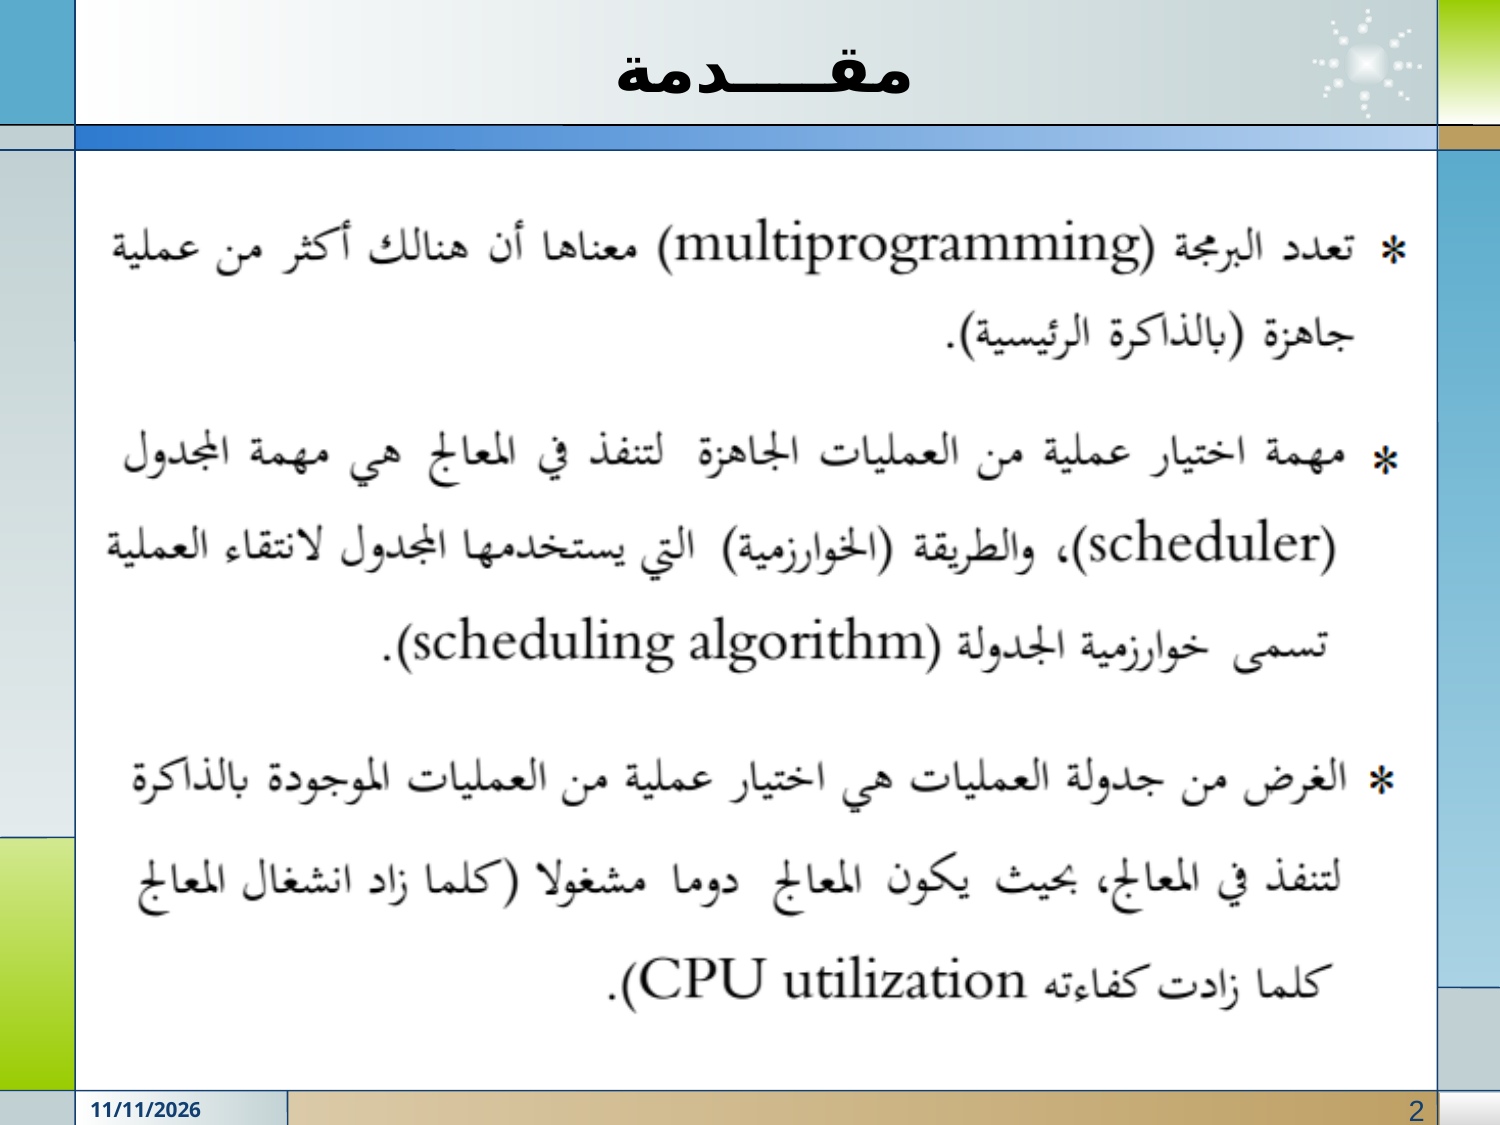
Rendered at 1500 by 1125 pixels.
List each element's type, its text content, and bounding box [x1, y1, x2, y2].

picture [95, 207, 1424, 717]
picture [125, 733, 1412, 1048]
title مقــــدمة [82, 20, 1430, 113]
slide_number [74, 1089, 426, 1125]
slide_number 2 [1089, 1084, 1441, 1125]
